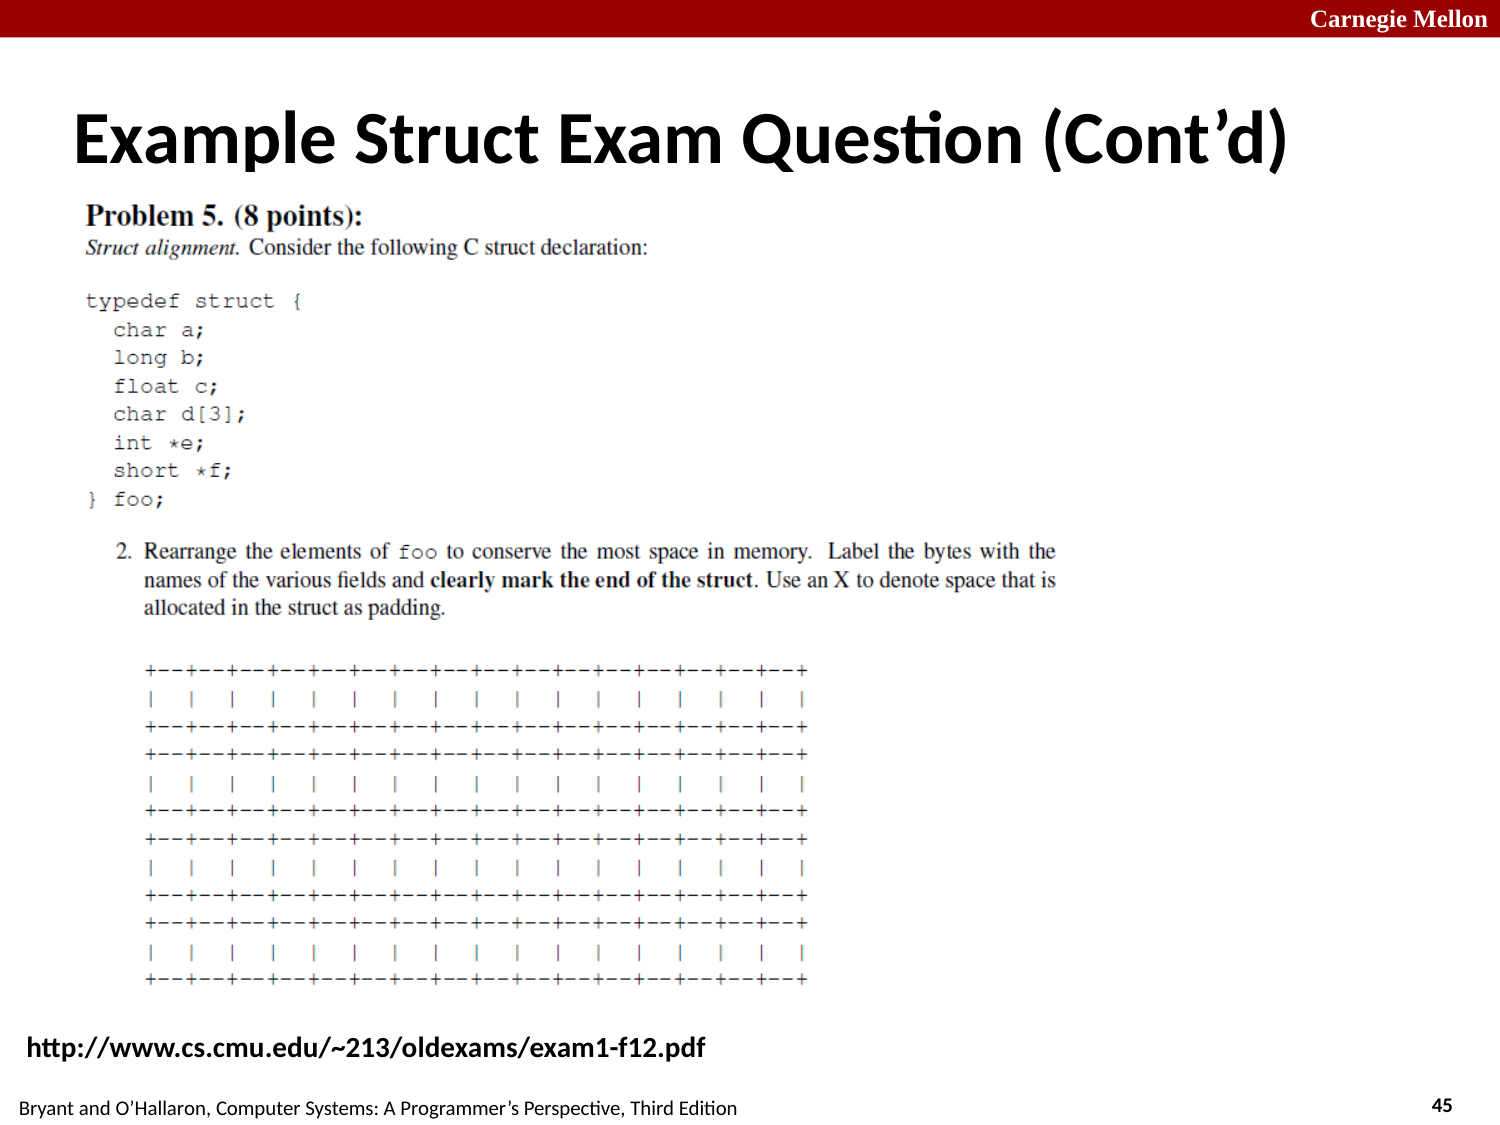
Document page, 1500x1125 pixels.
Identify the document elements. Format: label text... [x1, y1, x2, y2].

title Example Struct Exam Question (Cont’d) [58, 71, 1424, 197]
picture [61, 172, 1130, 522]
text_box http://www.cs.cmu.edu/~213/oldexams/exam1-f12.pdf [11, 1021, 1119, 1071]
picture [77, 525, 1148, 1003]
